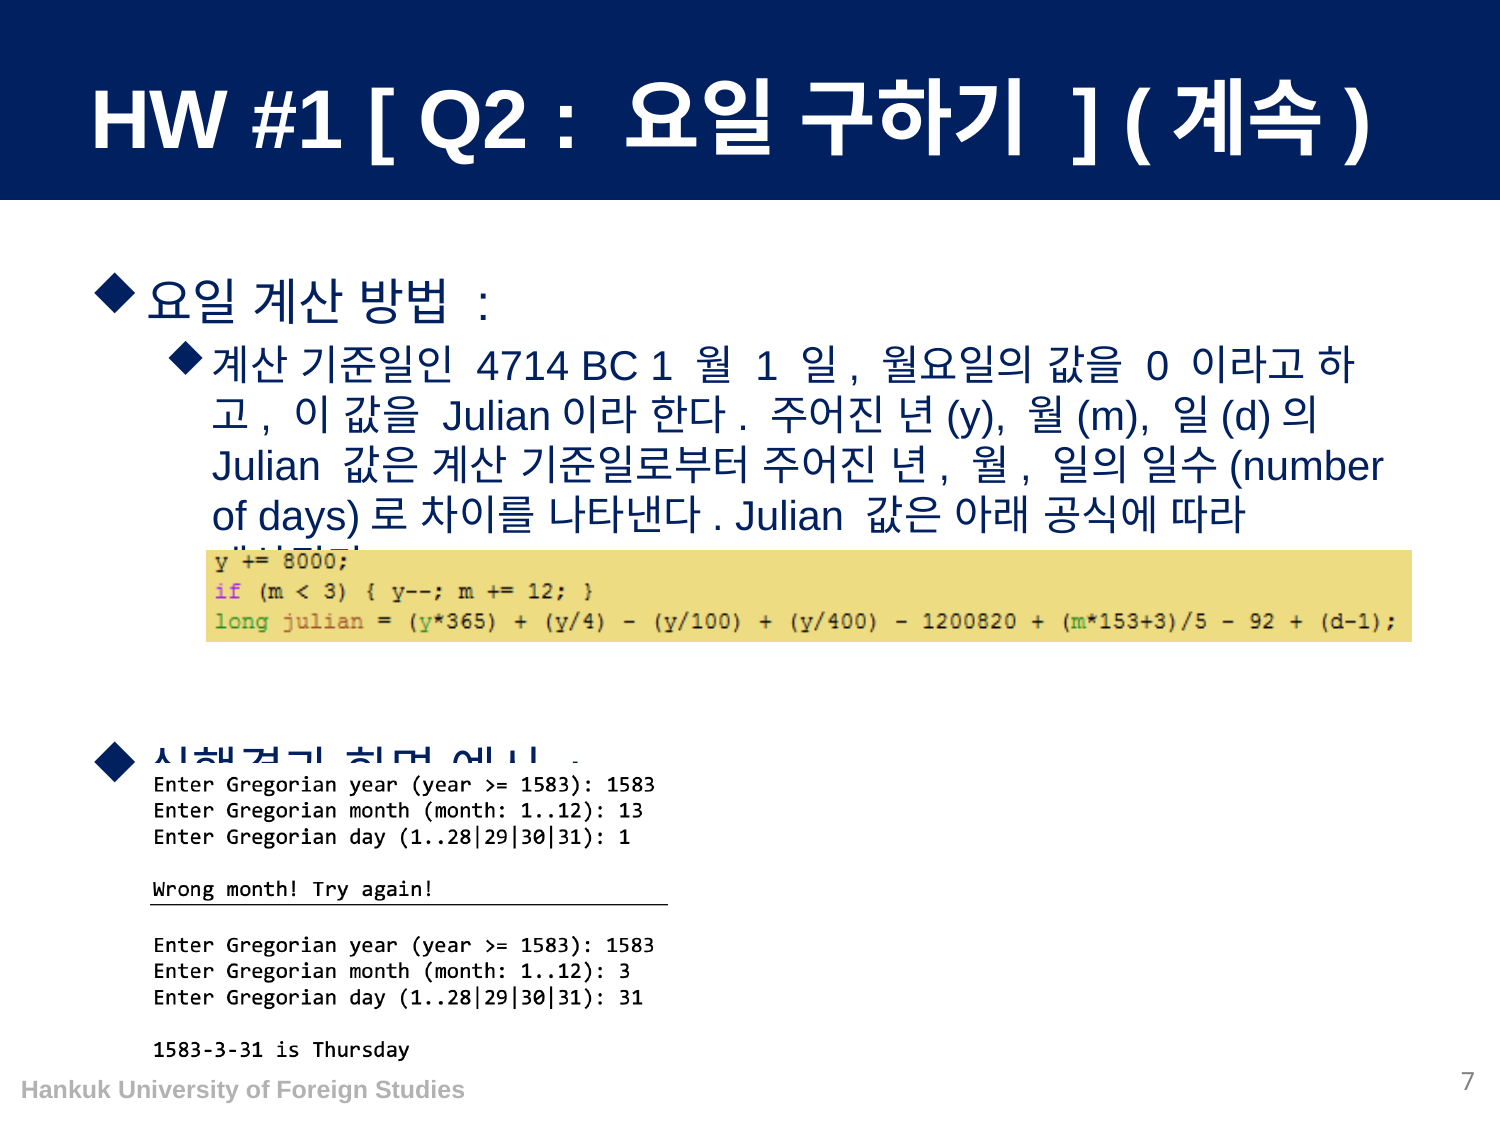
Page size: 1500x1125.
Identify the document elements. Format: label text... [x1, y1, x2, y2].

slide_number 7 [1139, 1057, 1490, 1118]
picture [147, 763, 668, 1065]
list 요일 계산 방법 : 계산 기준일인 4714 BC 1 월 1 일, 월요일의 값을 0 이라고 하고, 이 값을 Julian이라 한다. 주어진 년(y), 월(m), 일(d)의 Julian 값은 계산 기준일로부터 주어진 년, 월, 일의 일수(number of days)로 차이를 나타낸다. Julian 값은 아래 공식에 따라 계산된다. 실행결과 화면 예시 : [75, 262, 1425, 1005]
picture [206, 550, 1413, 642]
title HW #1 [ Q2 : 요일 구하기 ] (계속) [75, 45, 1425, 185]
footer Hankuk University of Foreign Studies [5, 1058, 1022, 1119]
